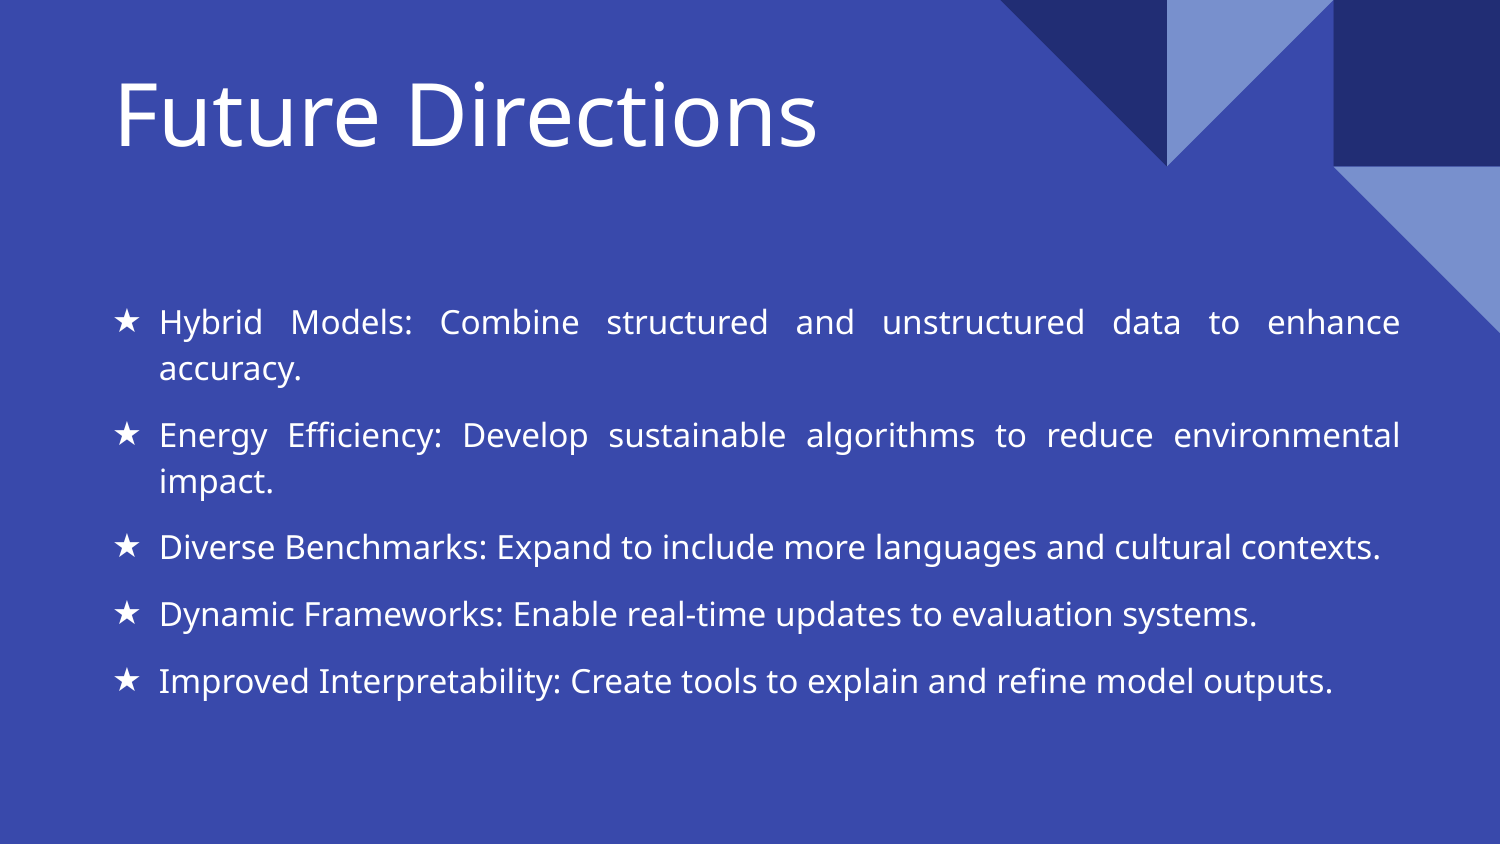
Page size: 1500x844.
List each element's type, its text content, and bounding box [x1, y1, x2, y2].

subtitle Hybrid Models: Combine structured and unstructured data to enhance accuracy. Energy Efficiency: Develop sustainable algorithms to reduce environmental impact. Diverse Benchmarks: Expand to include more languages and cultural contexts. Dynamic Frameworks: Enable real-time updates to evaluation systems. Improved Interpretability: Create tools to explain and refine model outputs. [69, 280, 1418, 595]
title Future Directions [98, 41, 1447, 179]
